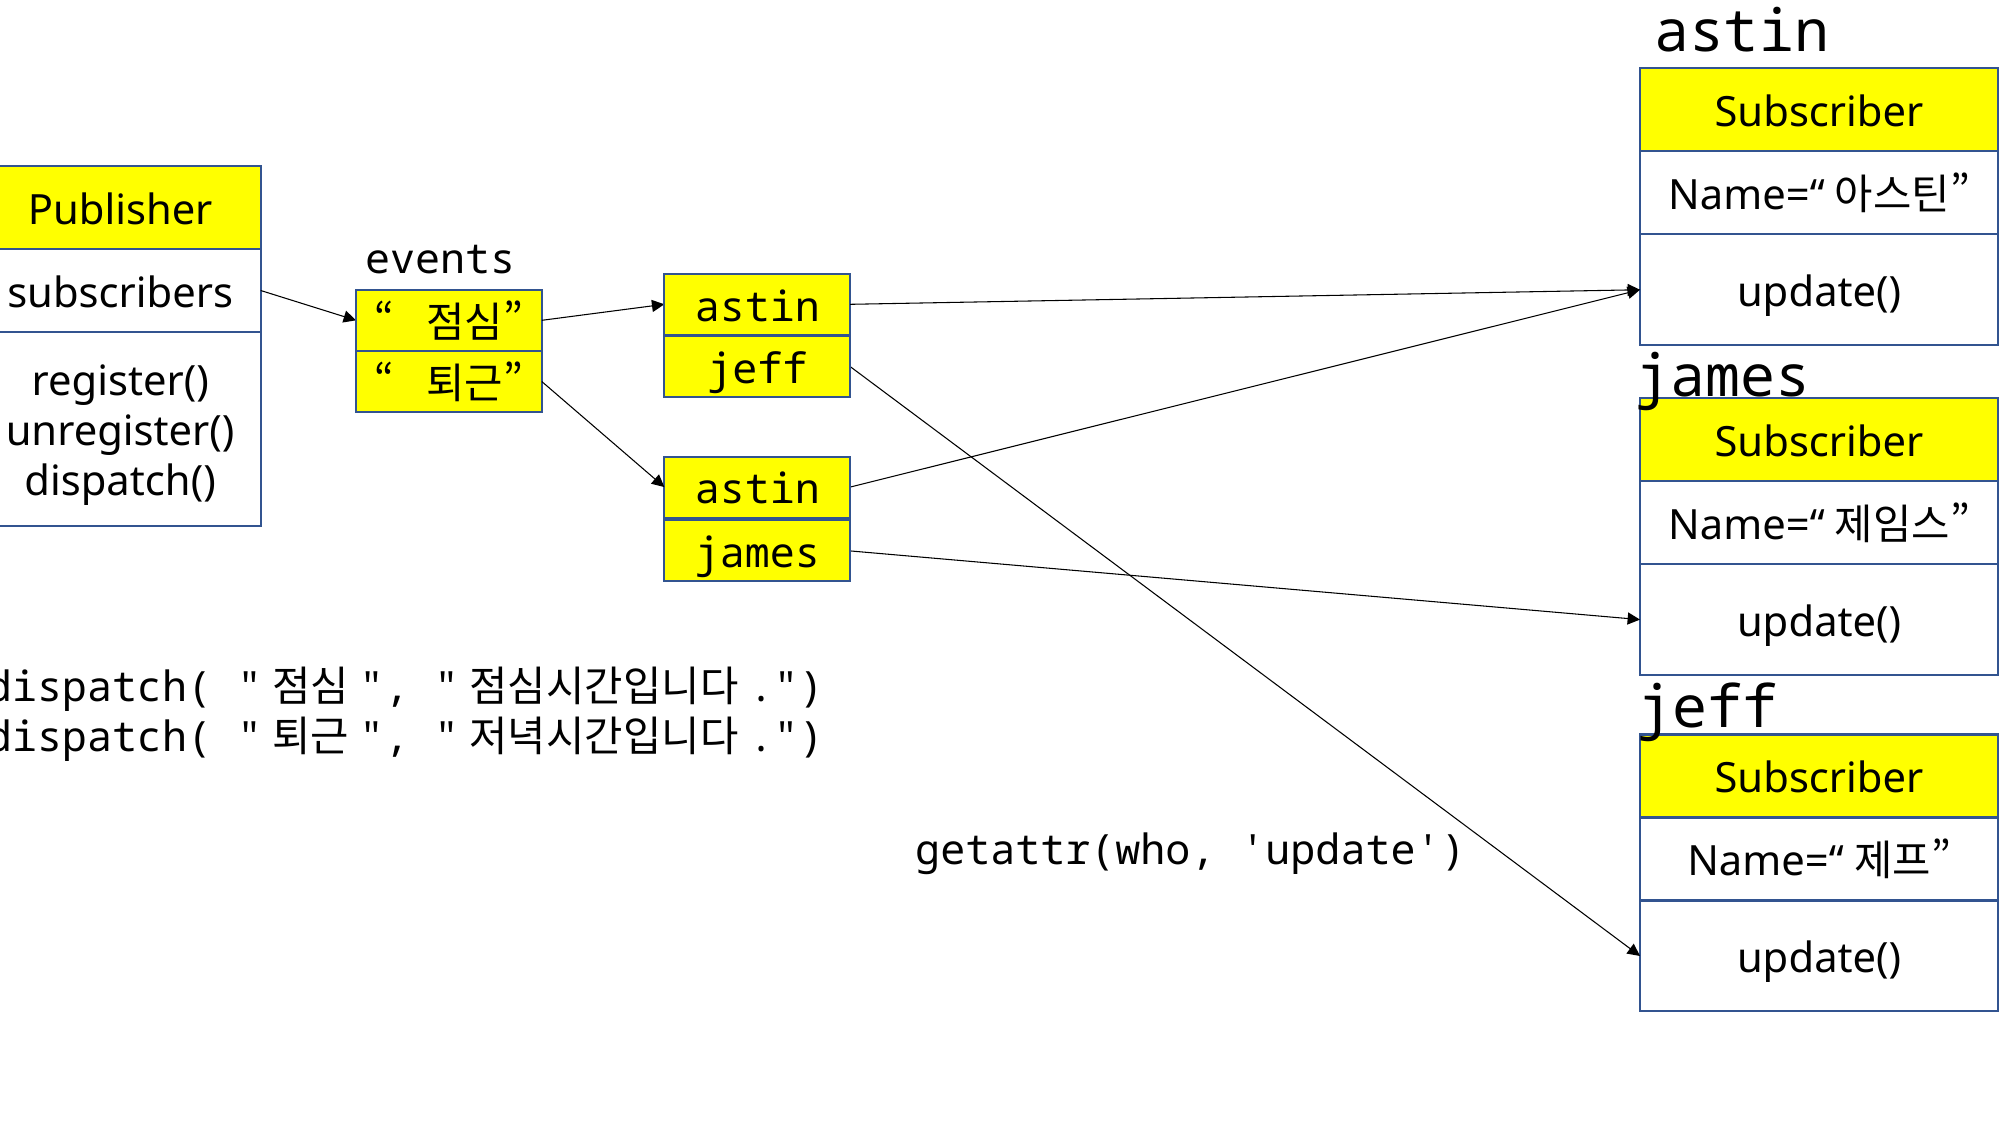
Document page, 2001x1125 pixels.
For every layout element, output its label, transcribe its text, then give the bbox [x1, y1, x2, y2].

text_box Subscriber [1640, 733, 1999, 817]
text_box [541, 381, 665, 488]
text_box Name=“제프” [1640, 817, 1999, 899]
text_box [850, 289, 1640, 305]
text_box Name=“제임스” [1640, 480, 1999, 563]
text_box subscribers [0, 248, 262, 331]
text_box astin [663, 456, 850, 519]
text_box pub.dispatch( "점심", "점심시간입니다.") pub.dispatch( "퇴근", "저녁시간입니다.") [0, 652, 839, 768]
text_box james [663, 519, 850, 582]
text_box Publisher [0, 165, 262, 248]
text_box “점심” [355, 289, 543, 350]
text_box update() [1640, 563, 1999, 676]
text_box update() [1639, 233, 1999, 346]
text_box jeff [1640, 662, 1792, 747]
text_box james [1640, 330, 1826, 415]
text_box events [350, 224, 530, 290]
text_box astin [663, 273, 851, 335]
text_box register() unregister() dispatch() [0, 331, 262, 527]
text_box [850, 305, 1640, 366]
text_box astin [1639, 0, 1844, 70]
text_box jeff [663, 335, 850, 398]
text_box “퇴근” [355, 350, 543, 413]
text_box Subscriber [1640, 397, 1999, 480]
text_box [260, 290, 357, 321]
text_box update() [1639, 899, 1999, 1012]
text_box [541, 304, 665, 321]
text_box Subscriber [1639, 67, 1999, 150]
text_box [850, 366, 1640, 957]
text_box Name=“아스틴” [1639, 150, 1999, 233]
